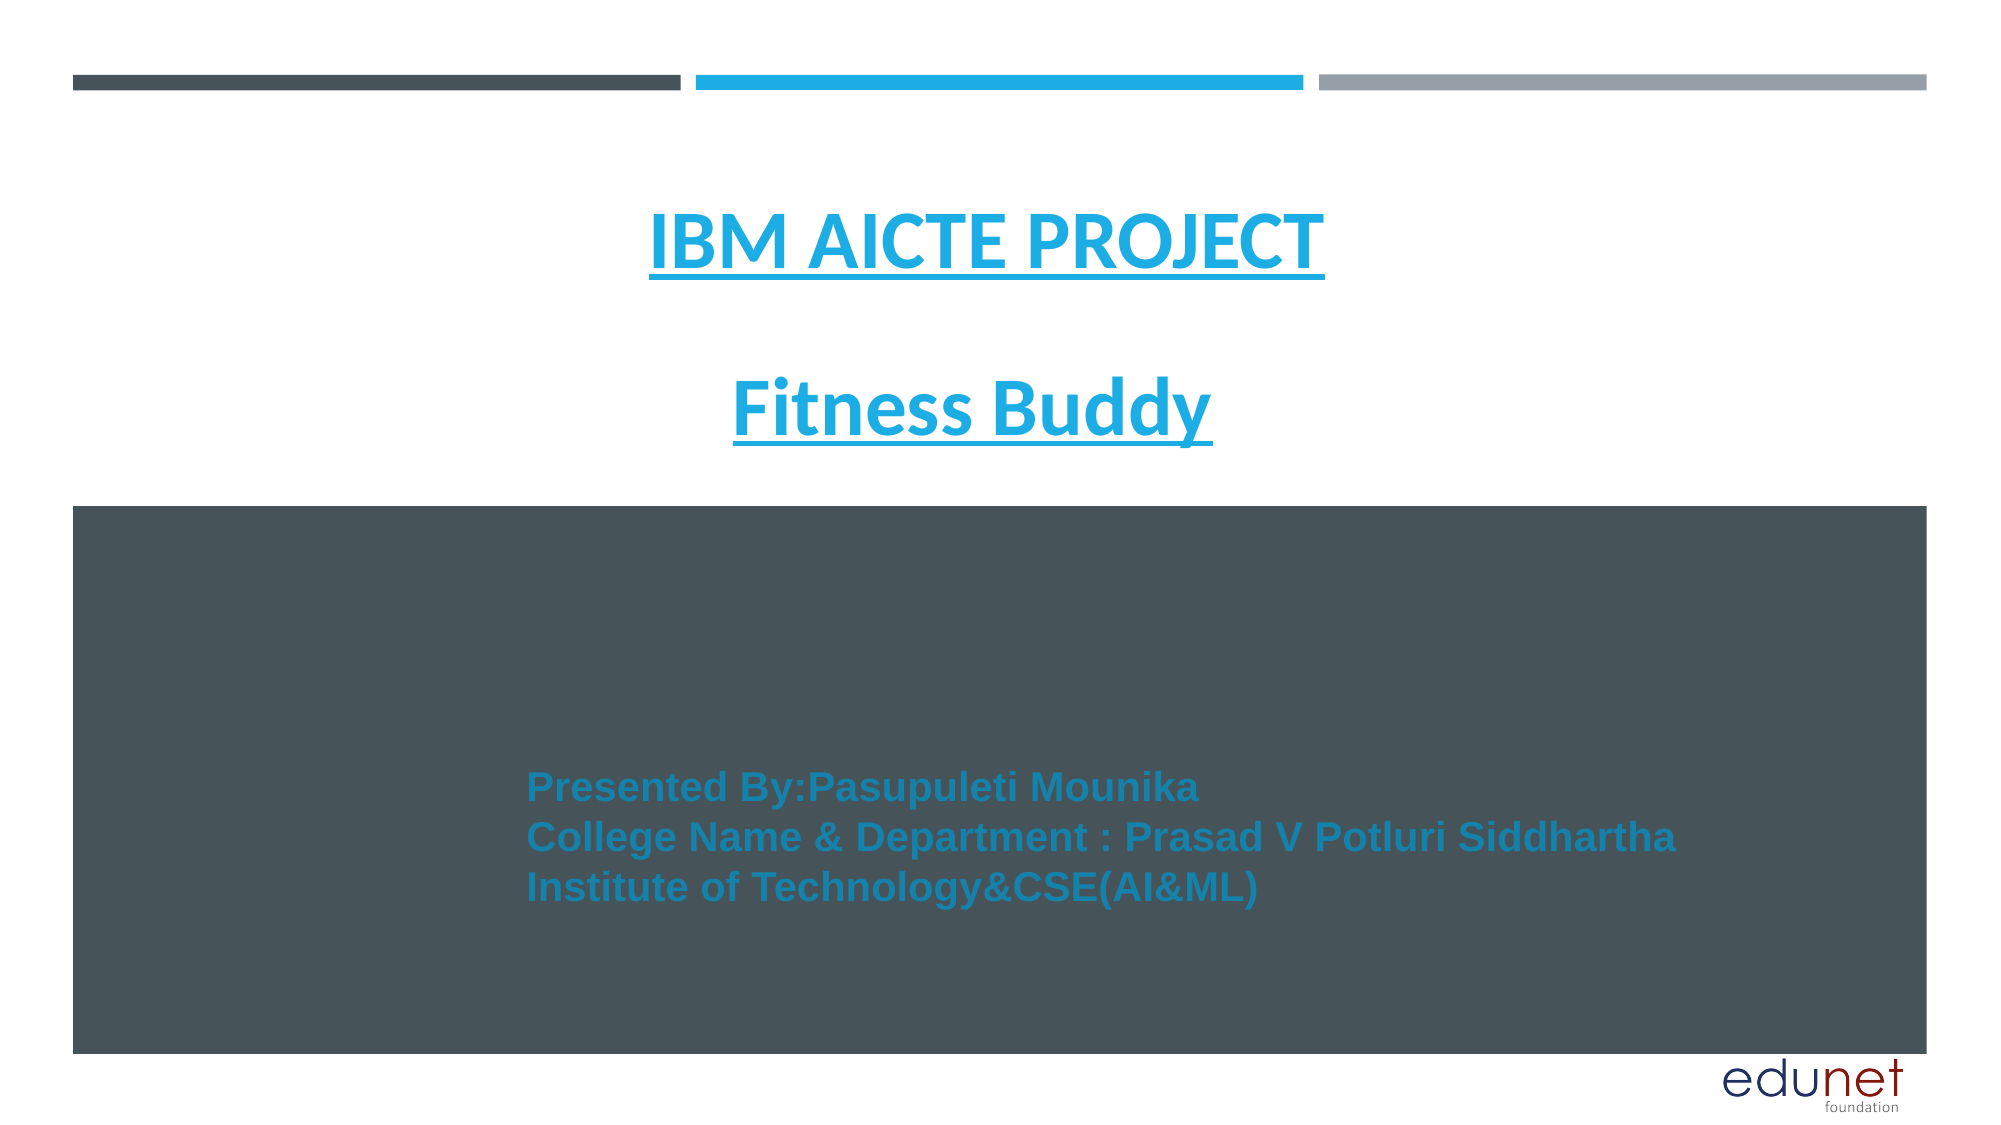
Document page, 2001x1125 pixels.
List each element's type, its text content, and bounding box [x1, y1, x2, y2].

text_box Presented By:Pasupuleti Mounika College Name & Department : Prasad V Potluri Siddhartha Institute of Technology&CSE(AI&ML) [511, 752, 1821, 968]
picture [1719, 1056, 1905, 1116]
title Fitness Buddy [222, 335, 1723, 460]
text_box IBM AICTE PROJECT [153, 178, 1821, 335]
